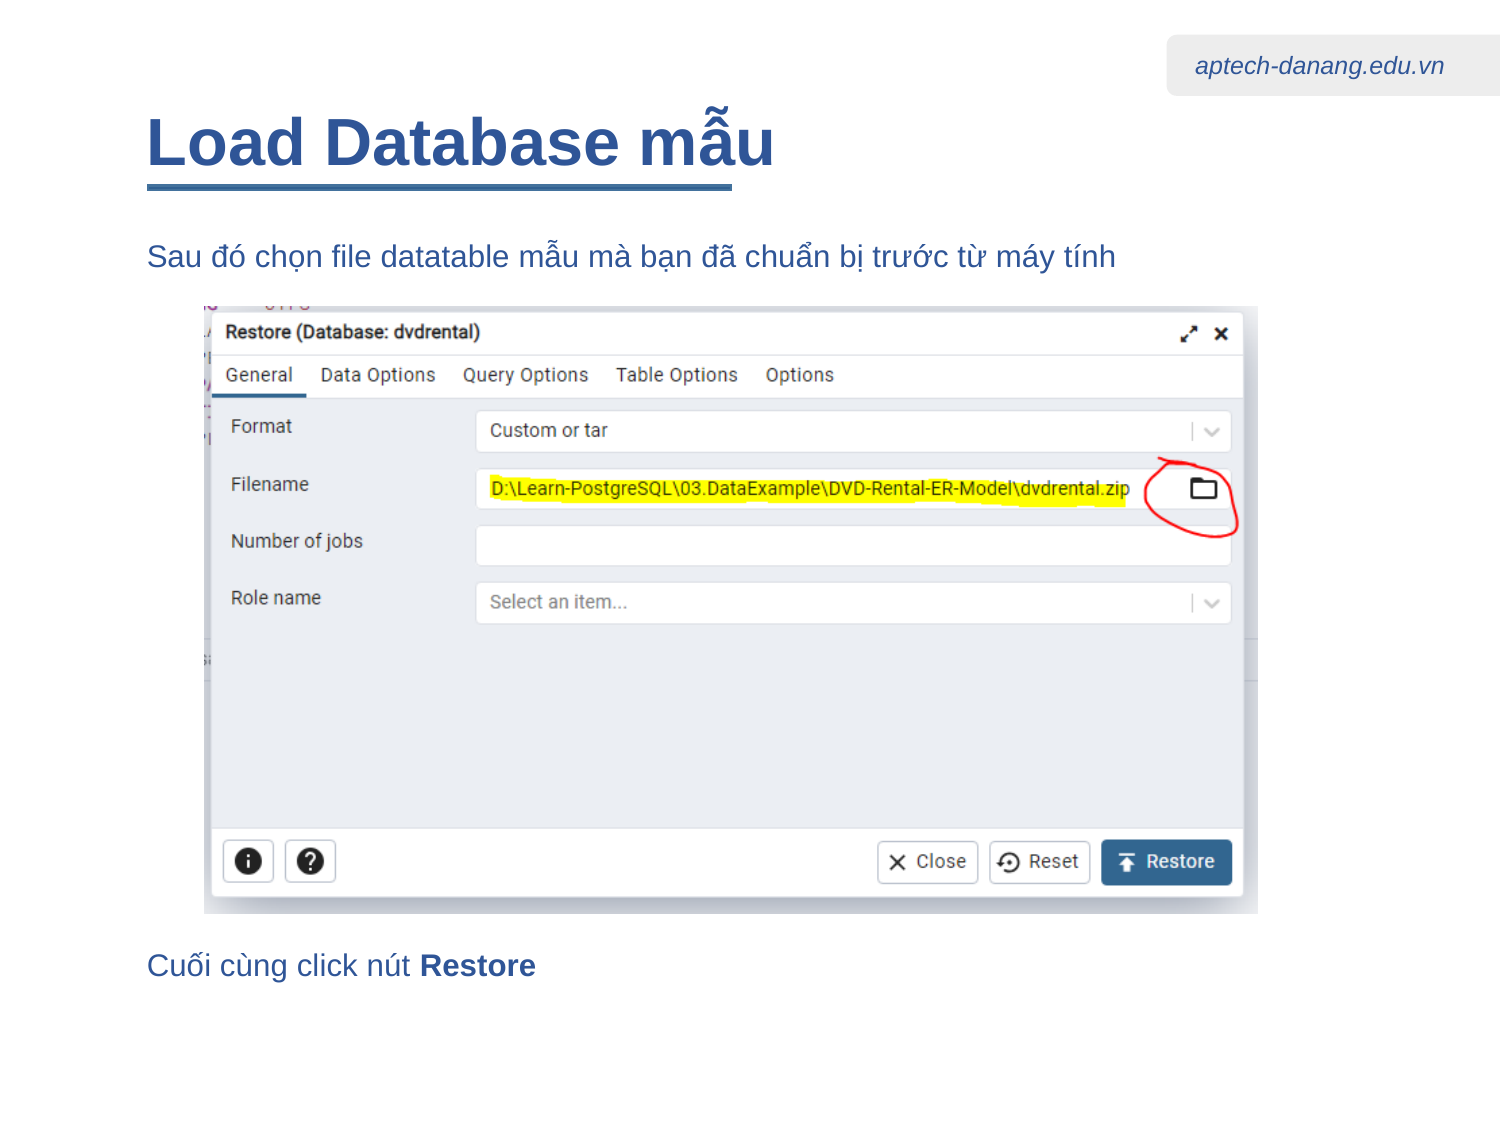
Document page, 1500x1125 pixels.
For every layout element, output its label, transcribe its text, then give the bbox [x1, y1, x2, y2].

text_box Cuối cùng click nút Restore [132, 938, 1388, 991]
picture [204, 306, 1258, 914]
text_box Sau đó chọn file datatable mẫu mà bạn đã chuẩn bị trước từ máy tính [132, 228, 1388, 281]
text_box [147, 184, 732, 191]
text_box Load Database mẫu [132, 91, 1404, 186]
